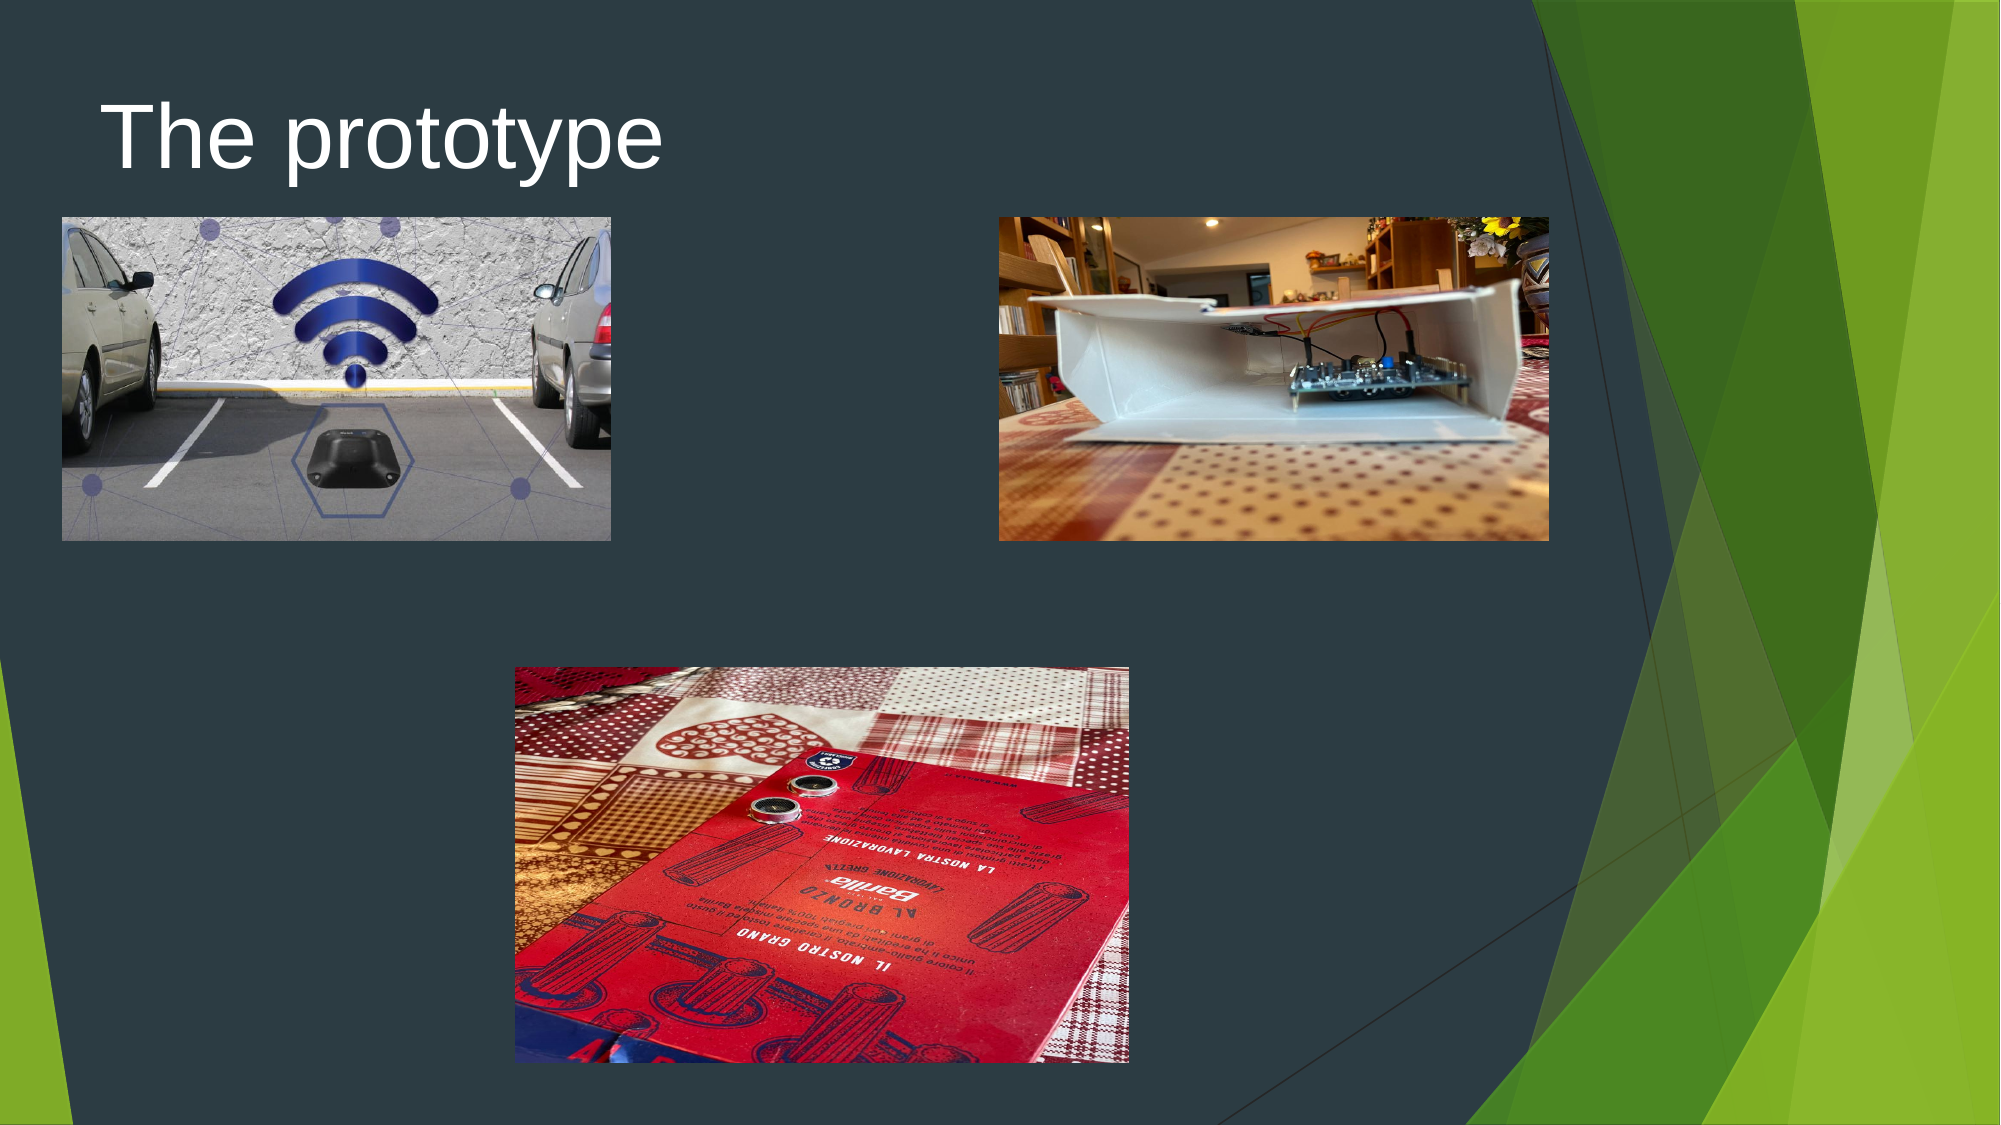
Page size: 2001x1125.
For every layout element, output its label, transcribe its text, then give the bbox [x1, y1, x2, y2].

picture [61, 217, 611, 541]
picture [999, 217, 1549, 541]
picture [515, 667, 1129, 1063]
title The prototype [99, 44, 1900, 233]
